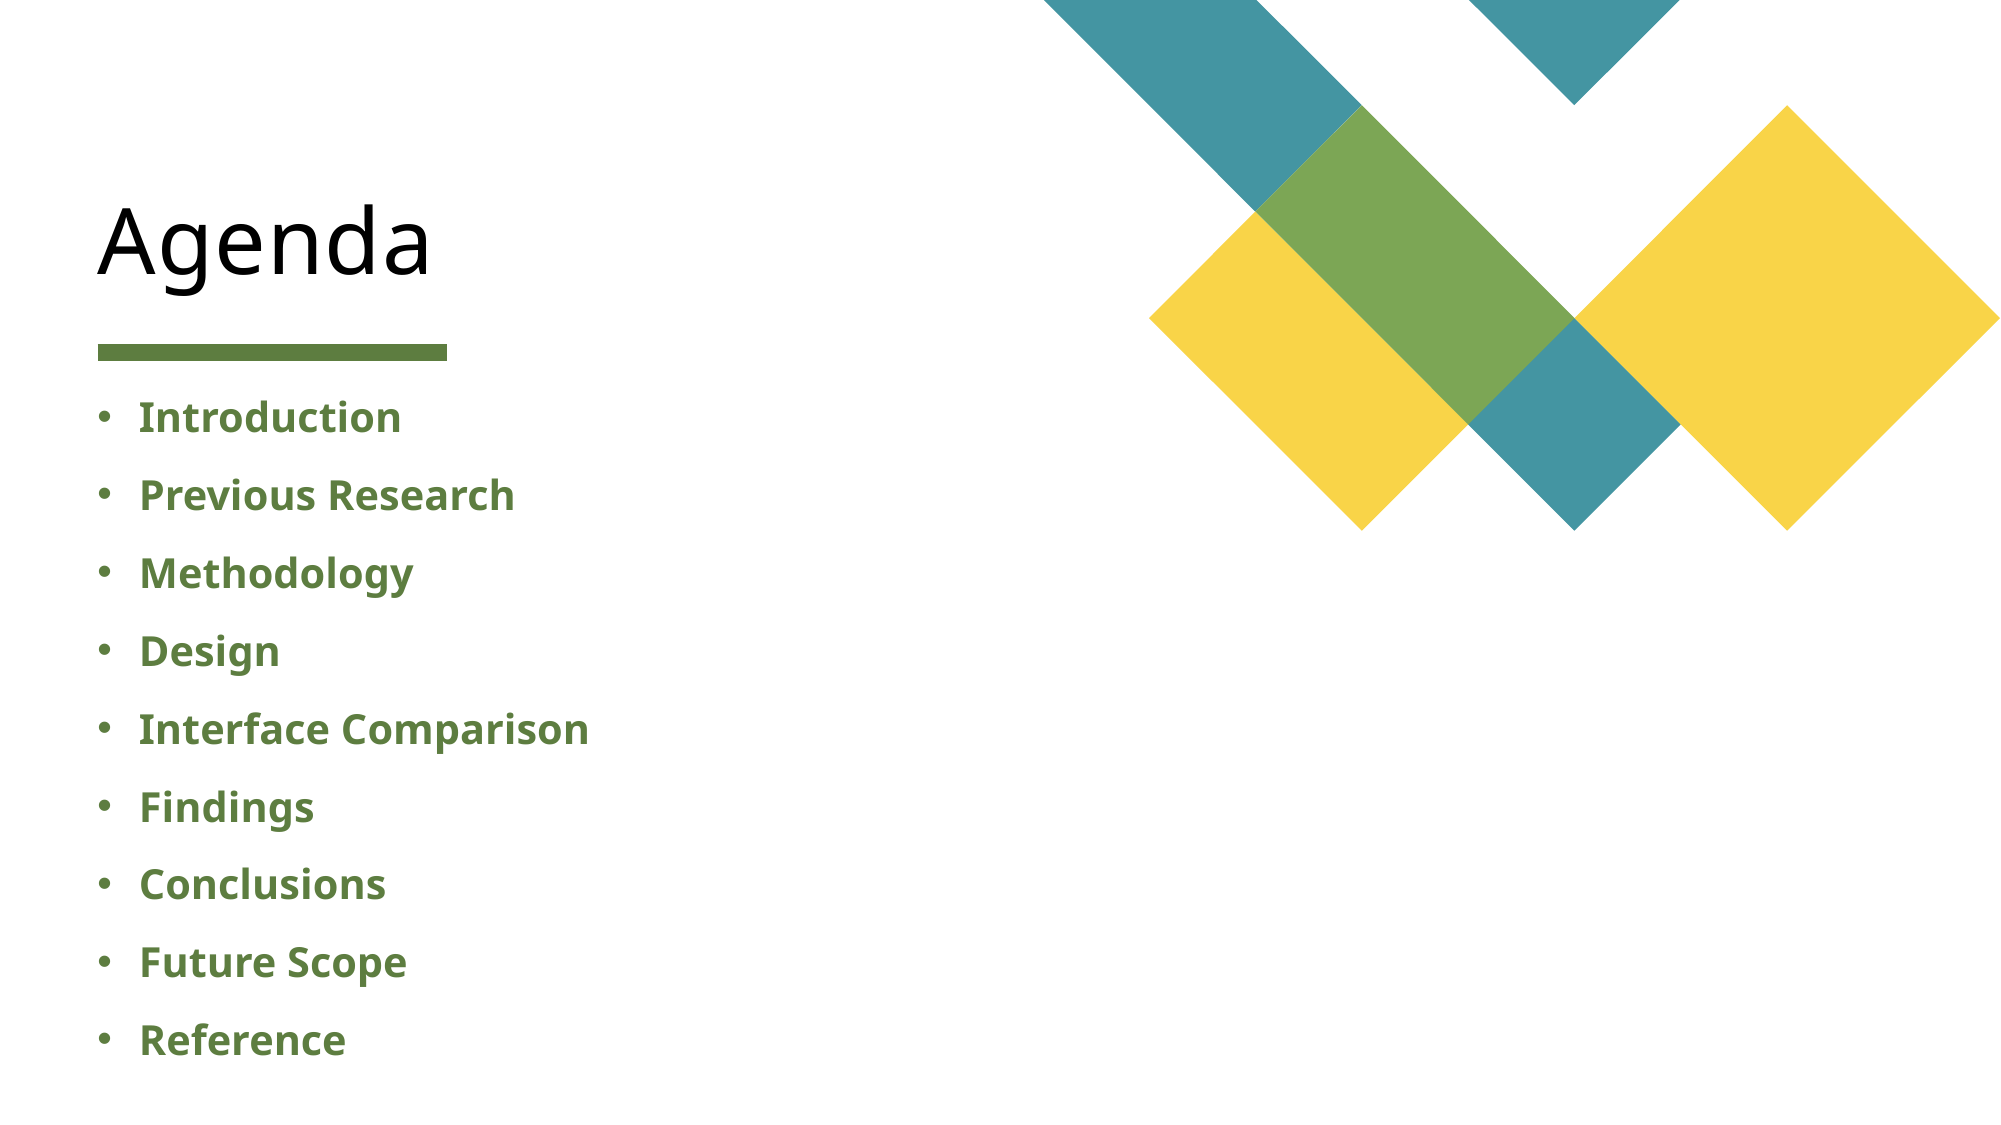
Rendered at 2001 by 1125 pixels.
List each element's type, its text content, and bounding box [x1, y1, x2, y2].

title Agenda [97, 31, 1211, 293]
list Introduction Previous Research Methodology Design Interface Comparison Findings Conclusions Future Scope Reference [97, 325, 1391, 1068]
